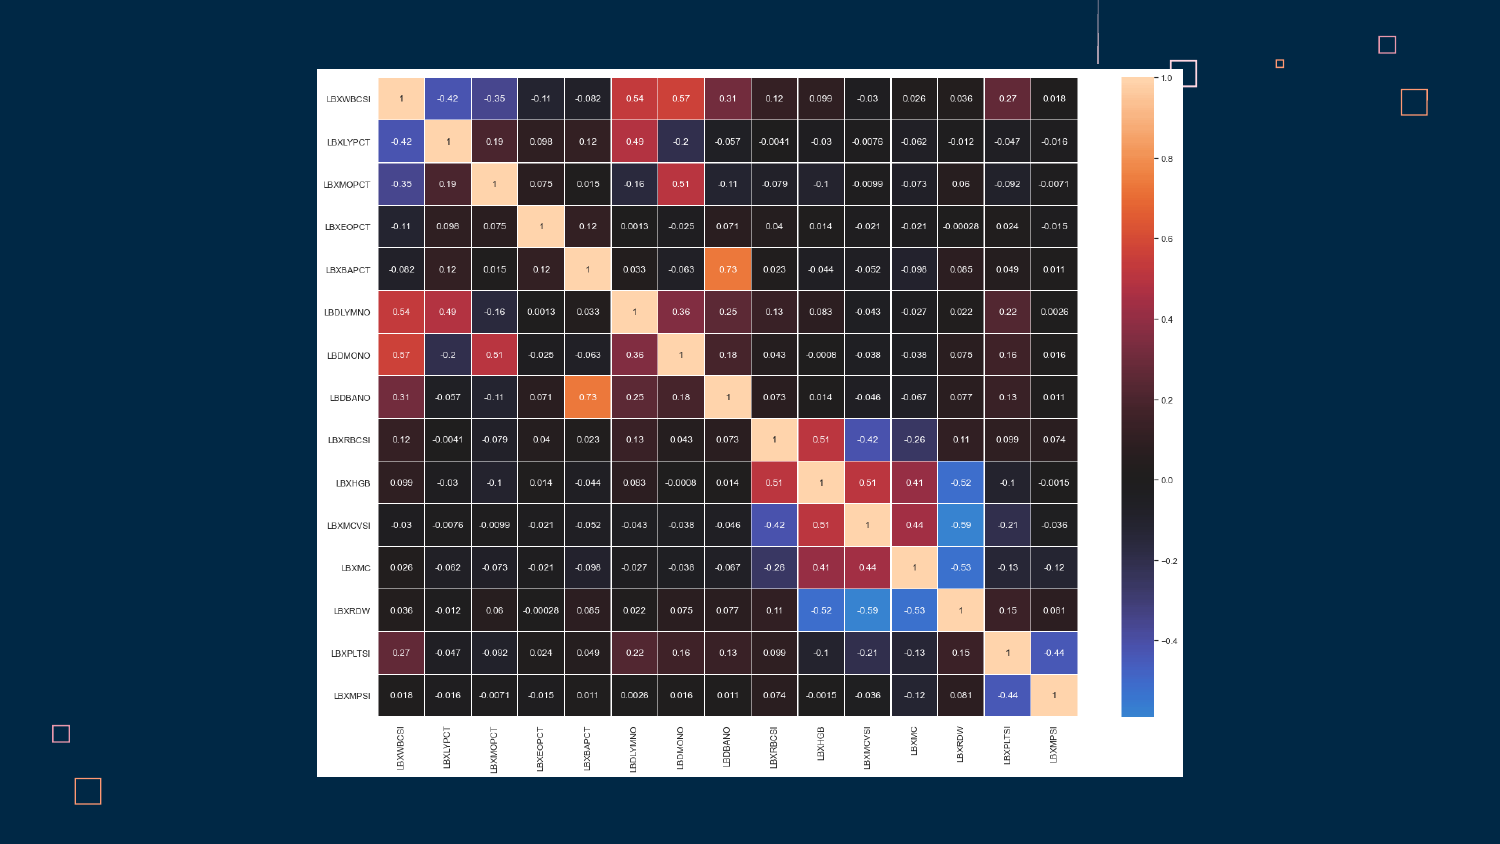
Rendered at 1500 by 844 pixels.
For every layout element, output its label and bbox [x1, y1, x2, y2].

picture [317, 69, 1183, 777]
